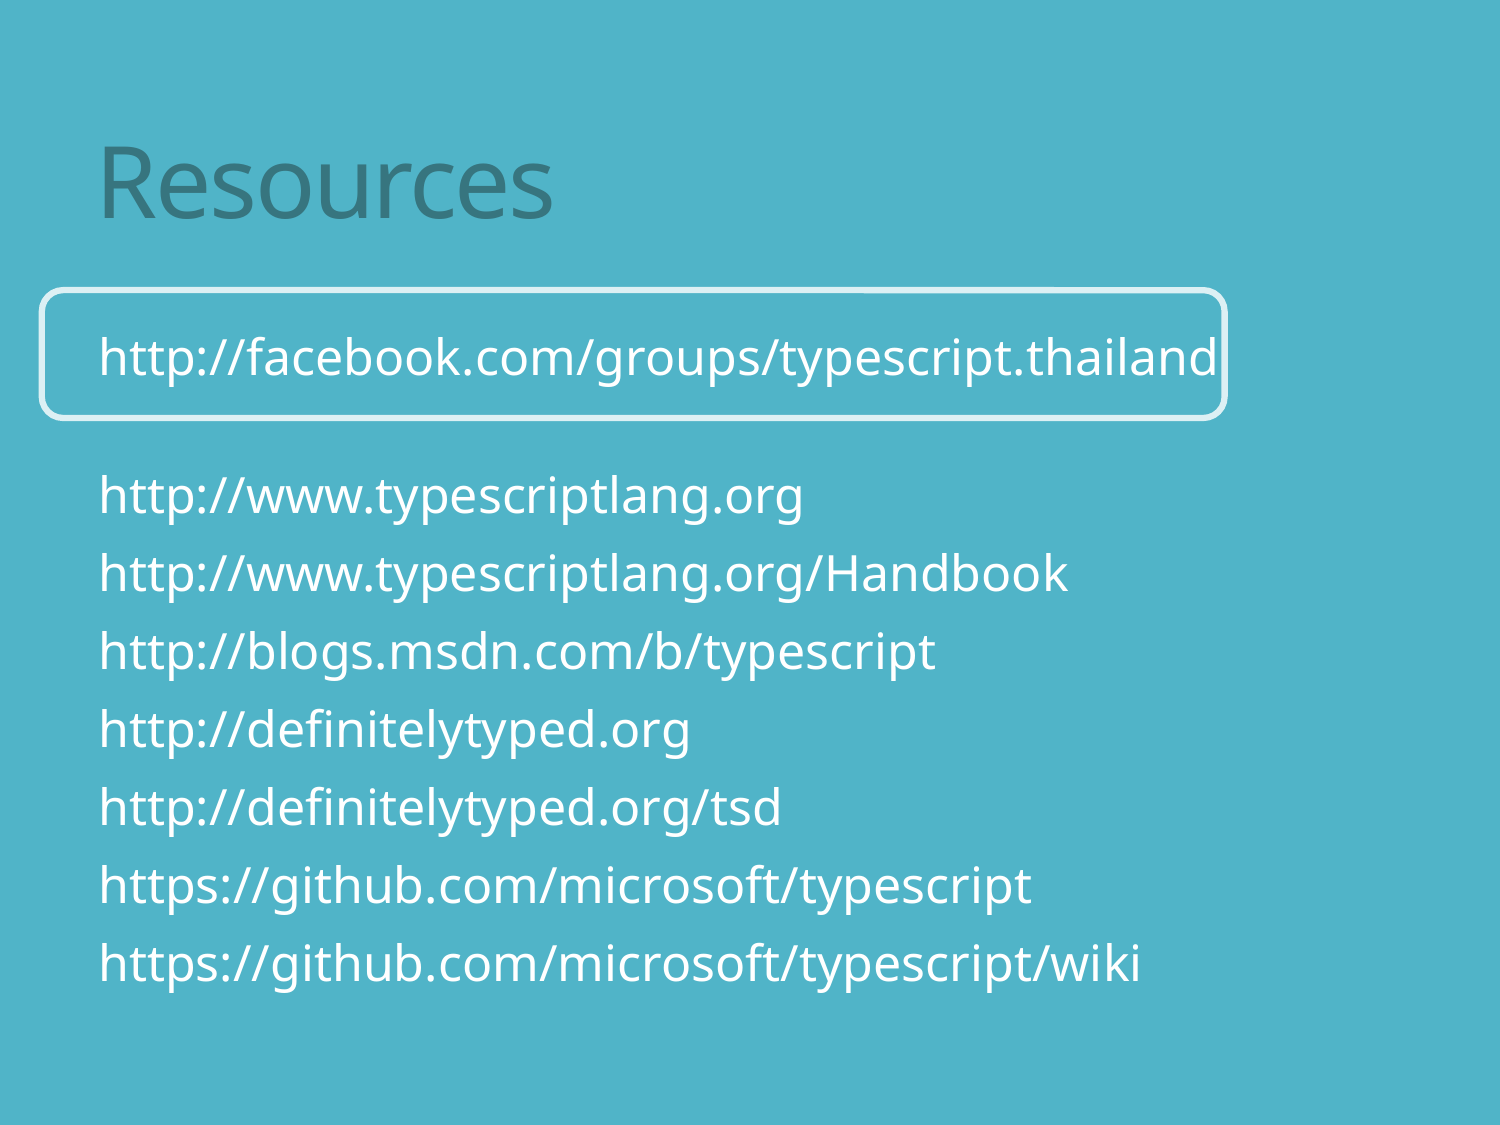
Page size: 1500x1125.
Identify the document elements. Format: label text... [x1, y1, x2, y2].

list http://facebook.com/groups/typescript.thailand http://www.typescriptlang.org http://www.typescriptlang.org/Handbook http://blogs.msdn.com/b/typescript http://definitelytyped.org http://definitelytyped.org/tsd https://github.com/microsoft/typescript https://github.com/microsoft/typescript/wiki [83, 326, 1407, 1097]
text_box [40, 289, 1226, 420]
title Resources [80, 81, 1407, 291]
